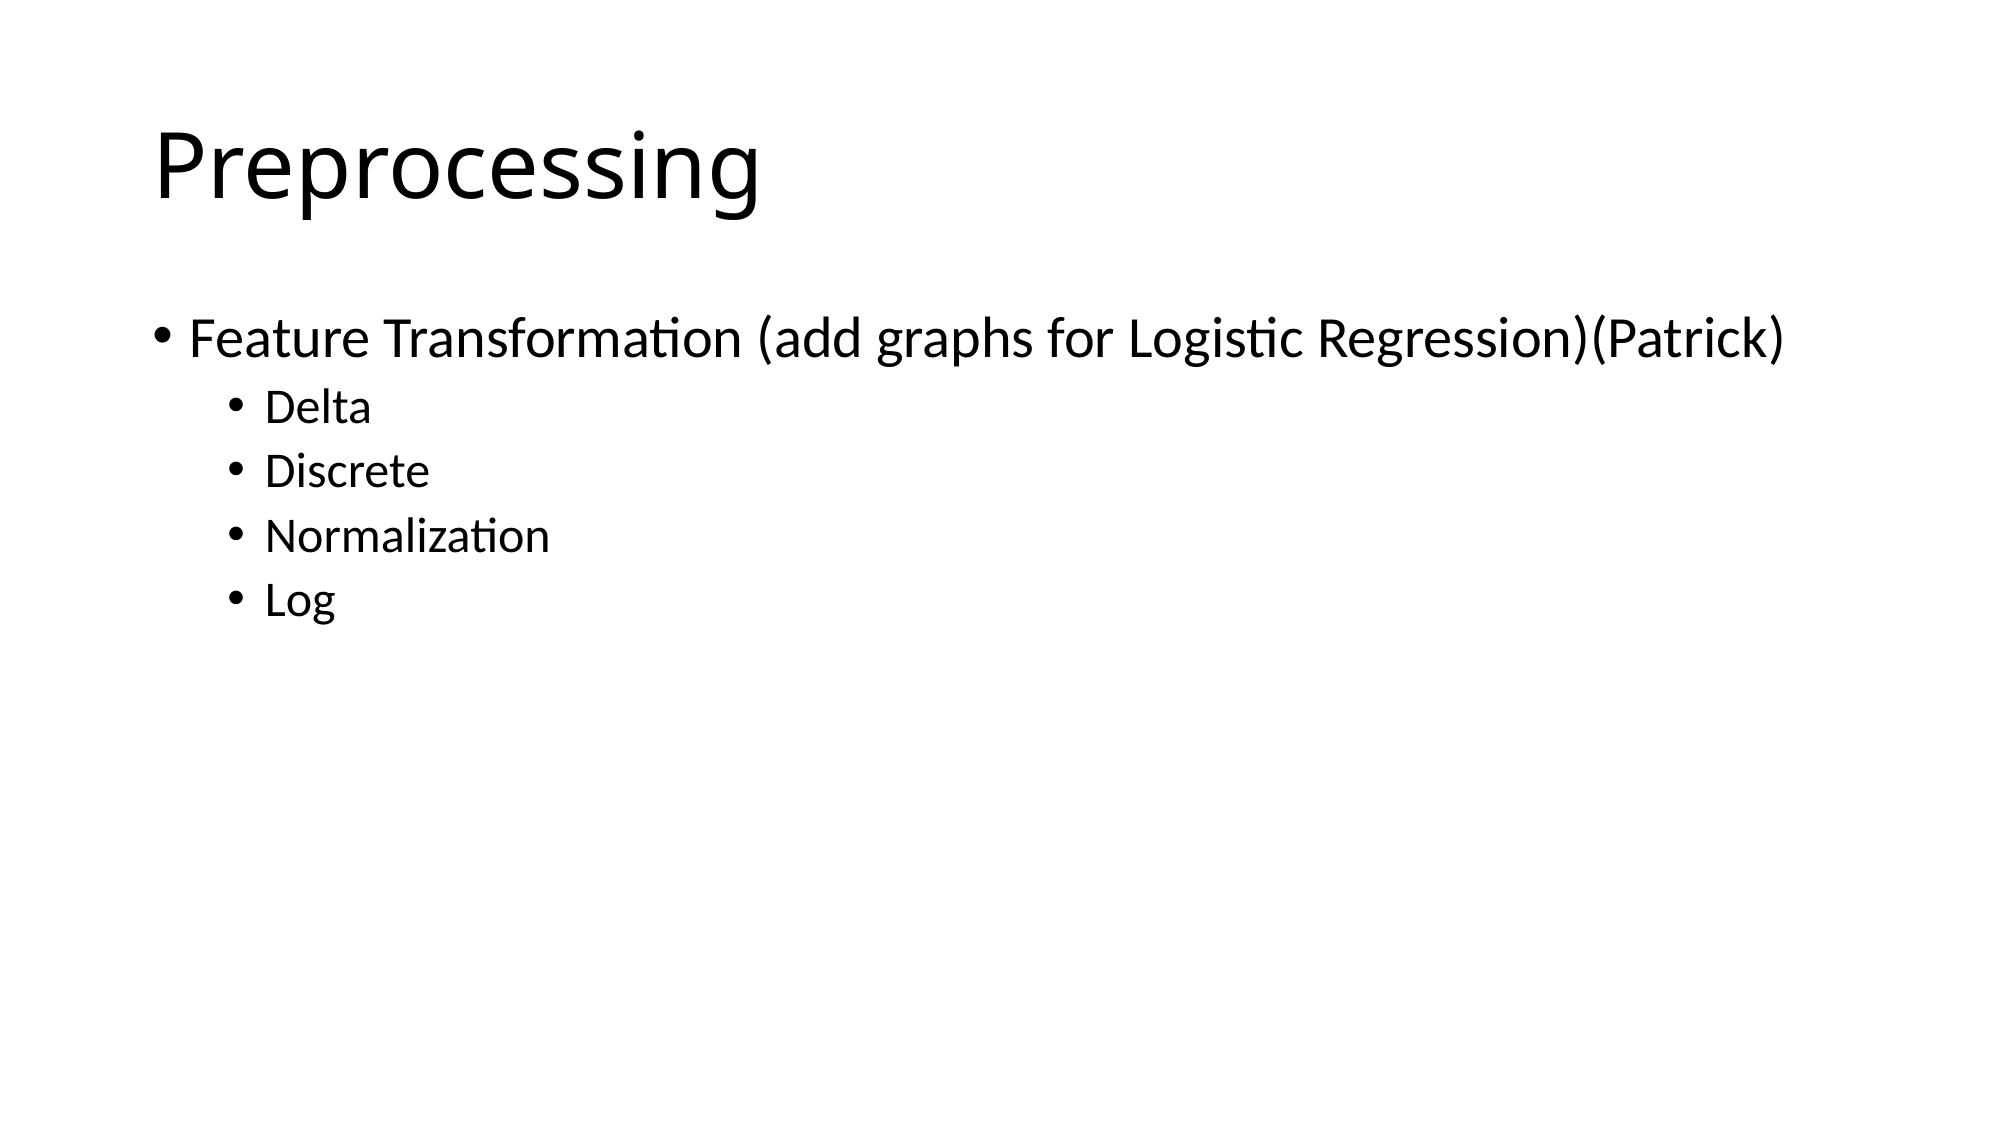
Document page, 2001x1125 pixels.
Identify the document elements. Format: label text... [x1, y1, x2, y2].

list Feature Transformation (add graphs for Logistic Regression)(Patrick) Delta Discrete Normalization Log [137, 299, 1863, 1014]
title Preprocessing [137, 59, 1863, 278]
